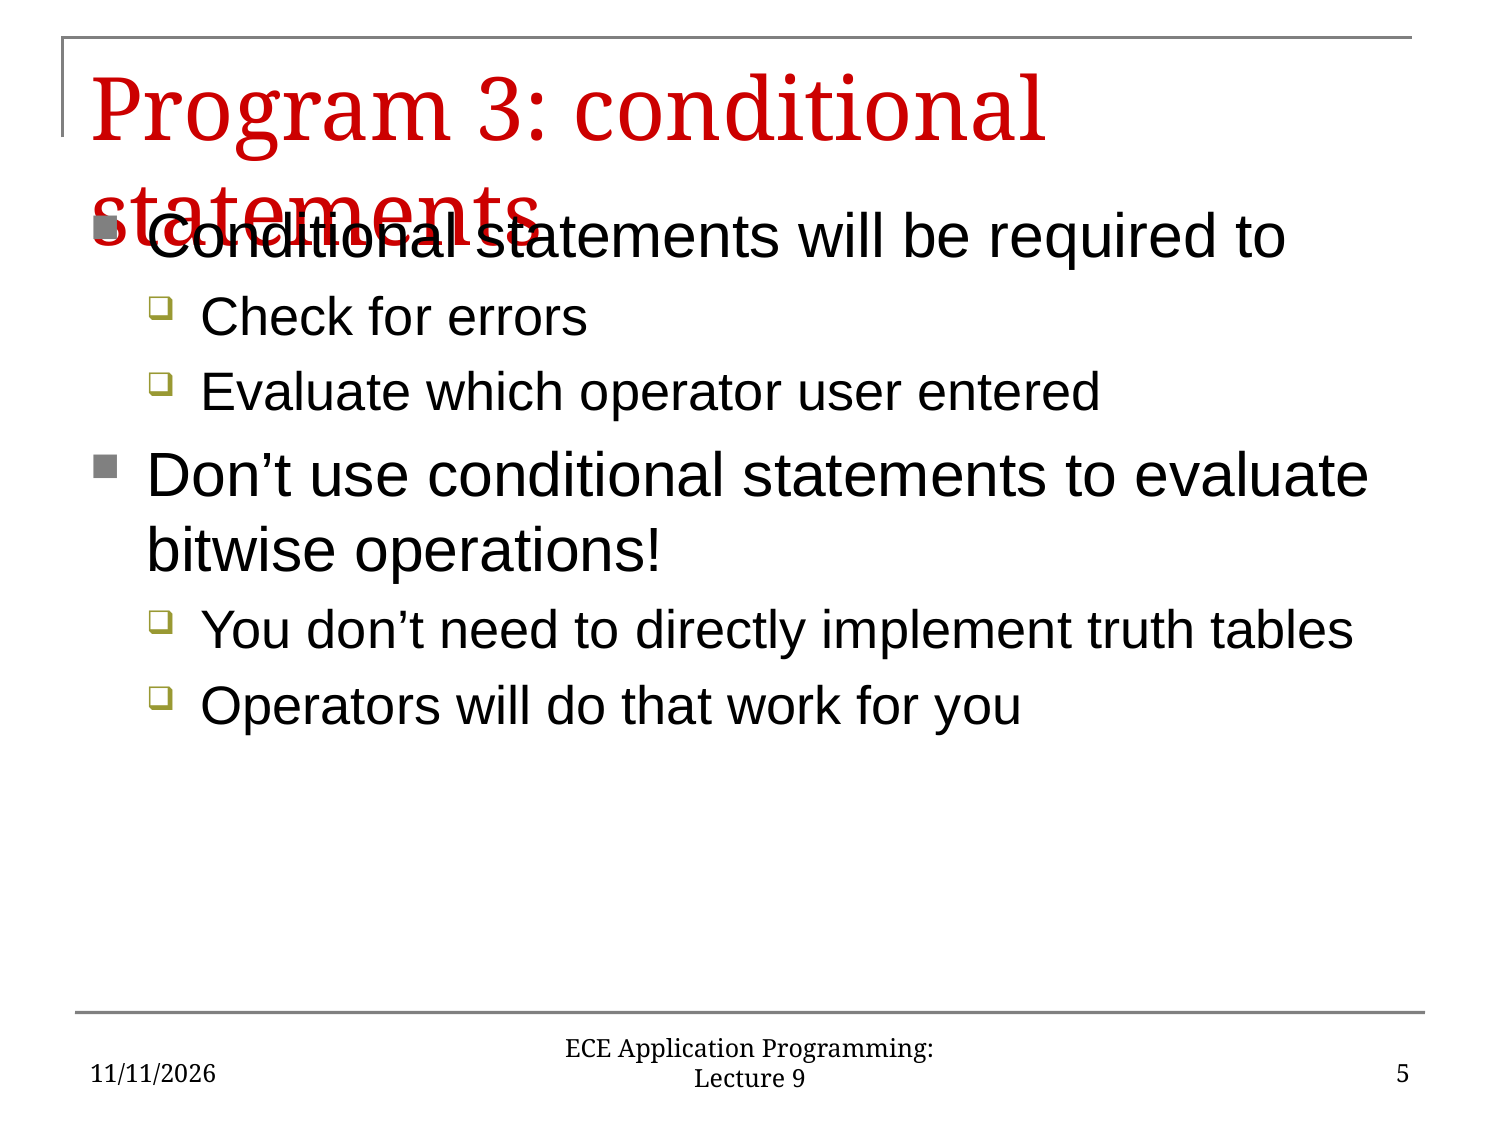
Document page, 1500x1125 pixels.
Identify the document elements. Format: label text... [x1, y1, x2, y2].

list Conditional statements will be required to Check for errors Evaluate which operator user entered Don’t use conditional statements to evaluate bitwise operations! You don’t need to directly implement truth tables Operators will do that work for you [75, 187, 1425, 1006]
title Program 3: conditional statements [75, 45, 1425, 163]
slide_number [74, 1023, 426, 1100]
slide_number 5 [1074, 1023, 1426, 1100]
footer ECE Application Programming: Lecture 9 [512, 1024, 988, 1101]
